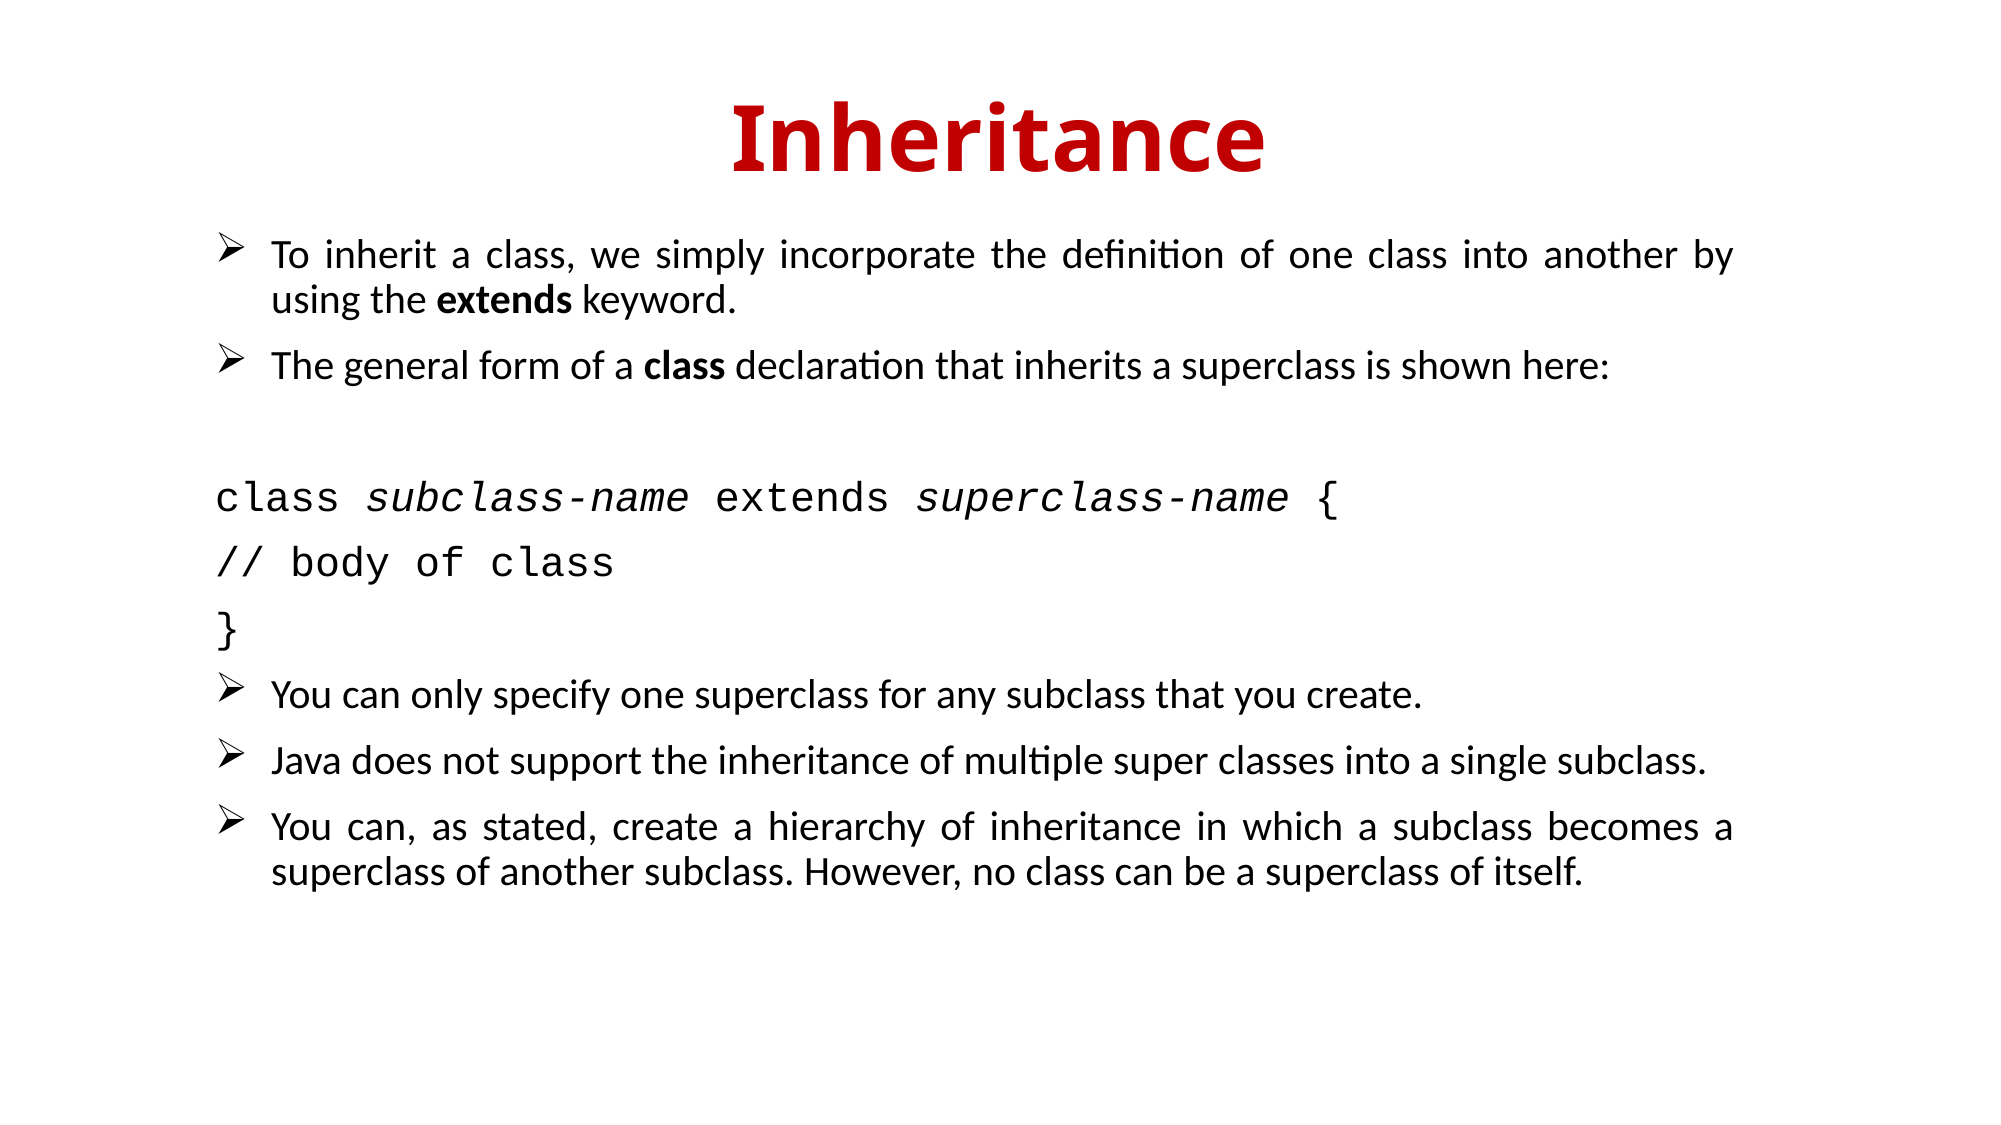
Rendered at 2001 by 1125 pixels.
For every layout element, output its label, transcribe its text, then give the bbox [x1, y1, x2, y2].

subtitle To inherit a class, we simply incorporate the definition of one class into another by using the extends keyword. The general form of a class declaration that inherits a superclass is shown here: class subclass-name extends superclass-name { // body of class } You can only specify one superclass for any subclass that you create. Java does not support the inheritance of multiple super classes into a single subclass. You can, as stated, create a hierarchy of inheritance in which a subclass becomes a superclass of another subclass. However, no class can be a superclass of itself. [200, 224, 1750, 913]
title Inheritance [249, 89, 1750, 199]
